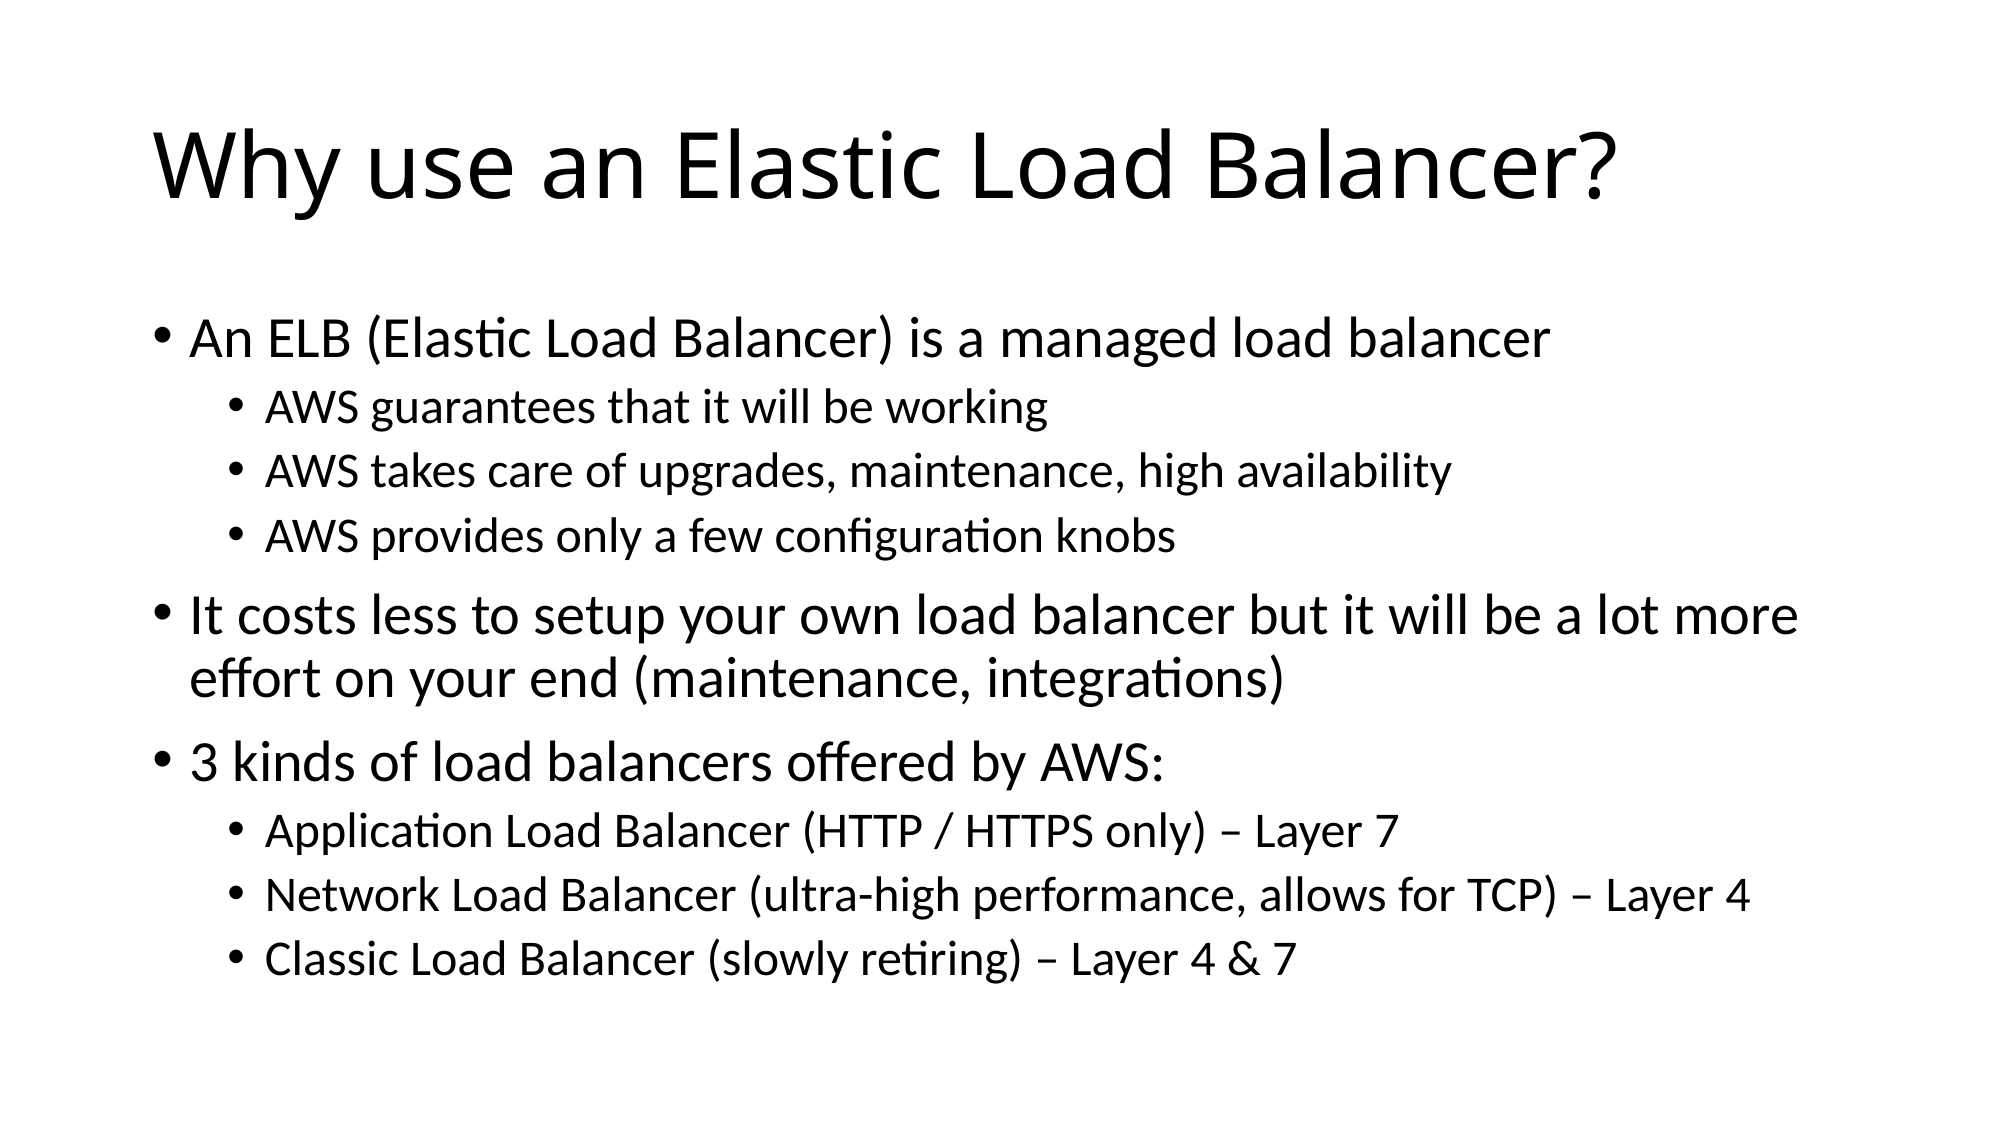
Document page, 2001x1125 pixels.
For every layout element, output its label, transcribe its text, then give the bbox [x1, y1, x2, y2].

title Why use an Elastic Load Balancer? [137, 59, 1863, 278]
list An ELB (Elastic Load Balancer) is a managed load balancer AWS guarantees that it will be working AWS takes care of upgrades, maintenance, high availability AWS provides only a few configuration knobs It costs less to setup your own load balancer but it will be a lot more effort on your end (maintenance, integrations) 3 kinds of load balancers offered by AWS: Application Load Balancer (HTTP / HTTPS only) – Layer 7 Network Load Balancer (ultra-high performance, allows for TCP) – Layer 4 Classic Load Balancer (slowly retiring) – Layer 4 & 7 [137, 299, 1863, 1014]
